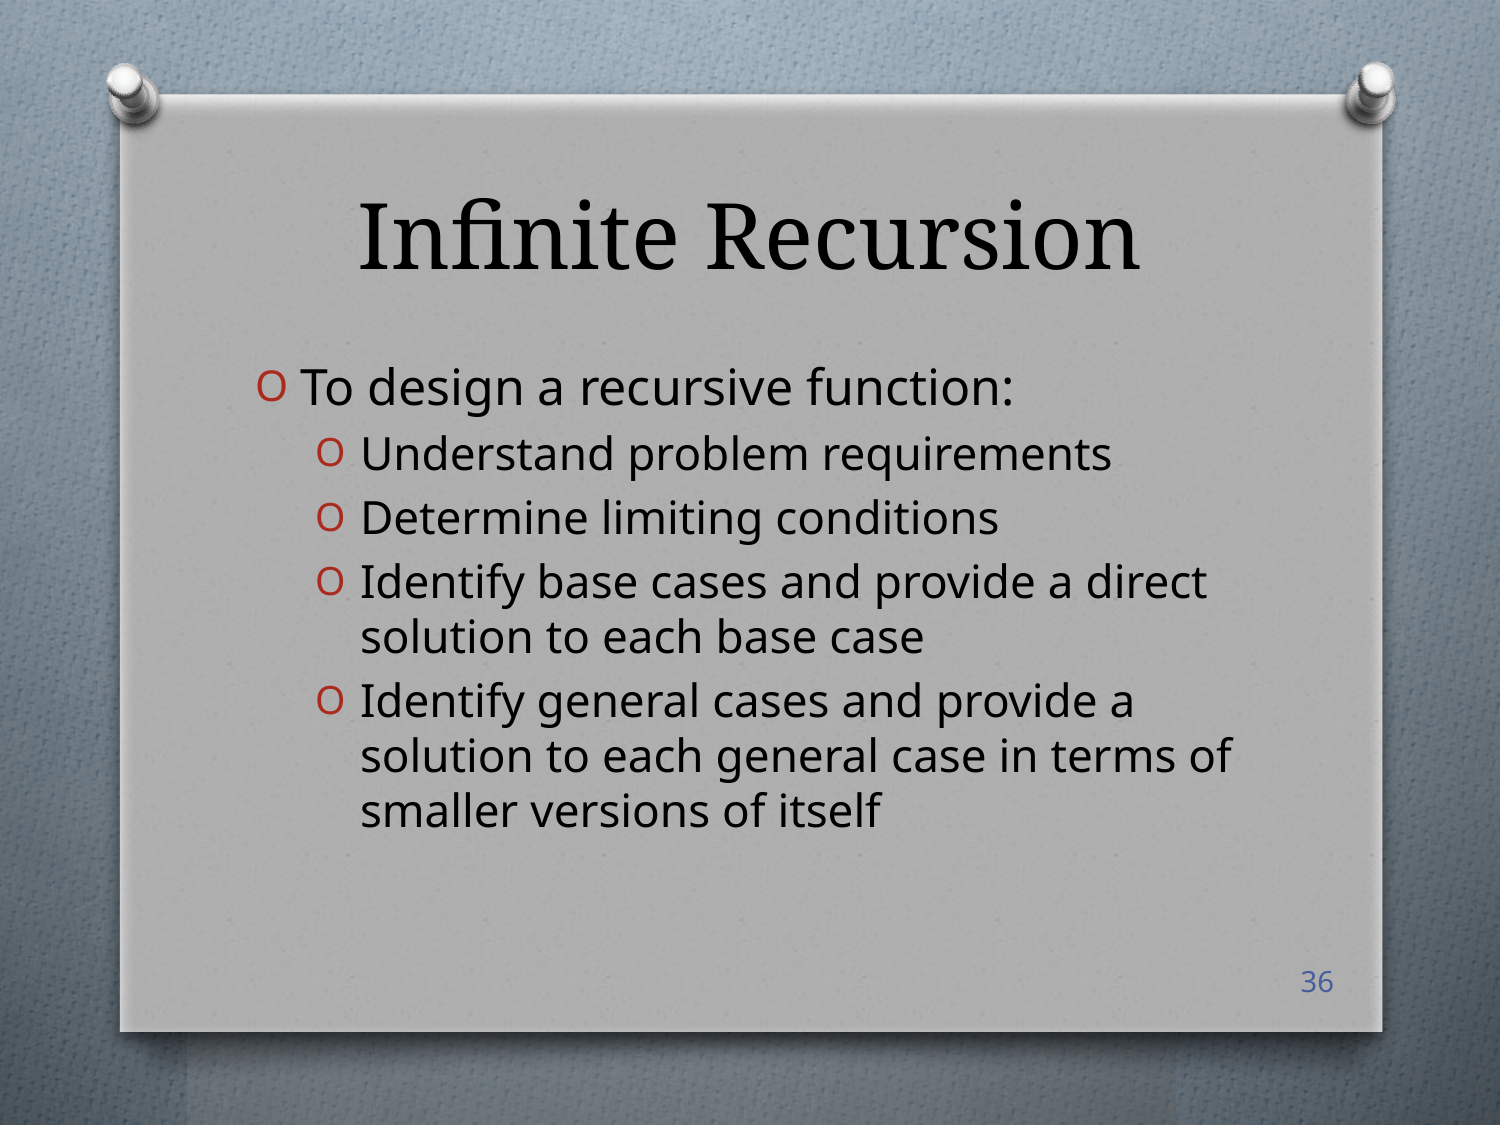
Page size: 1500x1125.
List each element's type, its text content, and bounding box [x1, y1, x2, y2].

list To design a recursive function: Understand problem requirements Determine limiting conditions Identify base cases and provide a direct solution to each base case Identify general cases and provide a solution to each general case in terms of smaller versions of itself [240, 347, 1257, 939]
picture [75, 29, 198, 153]
slide_number 36 [1258, 952, 1350, 1013]
picture [1317, 35, 1439, 156]
title Infinite Recursion [179, 134, 1323, 332]
